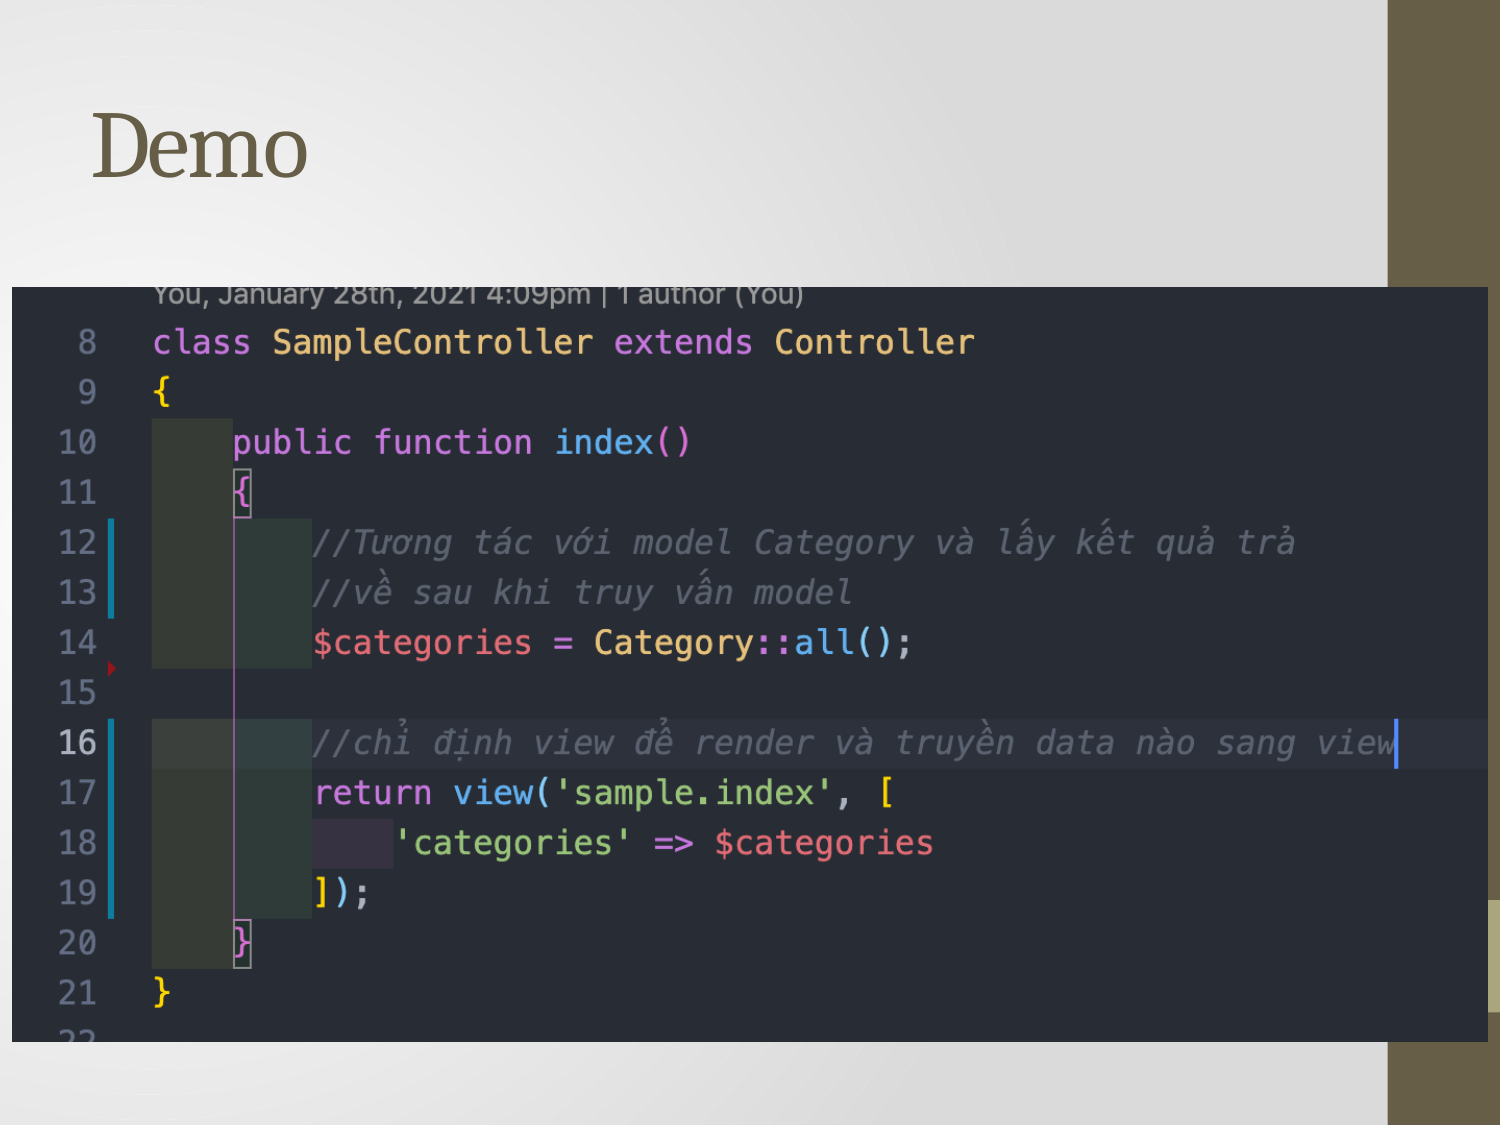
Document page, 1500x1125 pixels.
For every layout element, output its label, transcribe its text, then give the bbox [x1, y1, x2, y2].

picture [11, 286, 1489, 1043]
title Demo [75, 45, 1325, 233]
